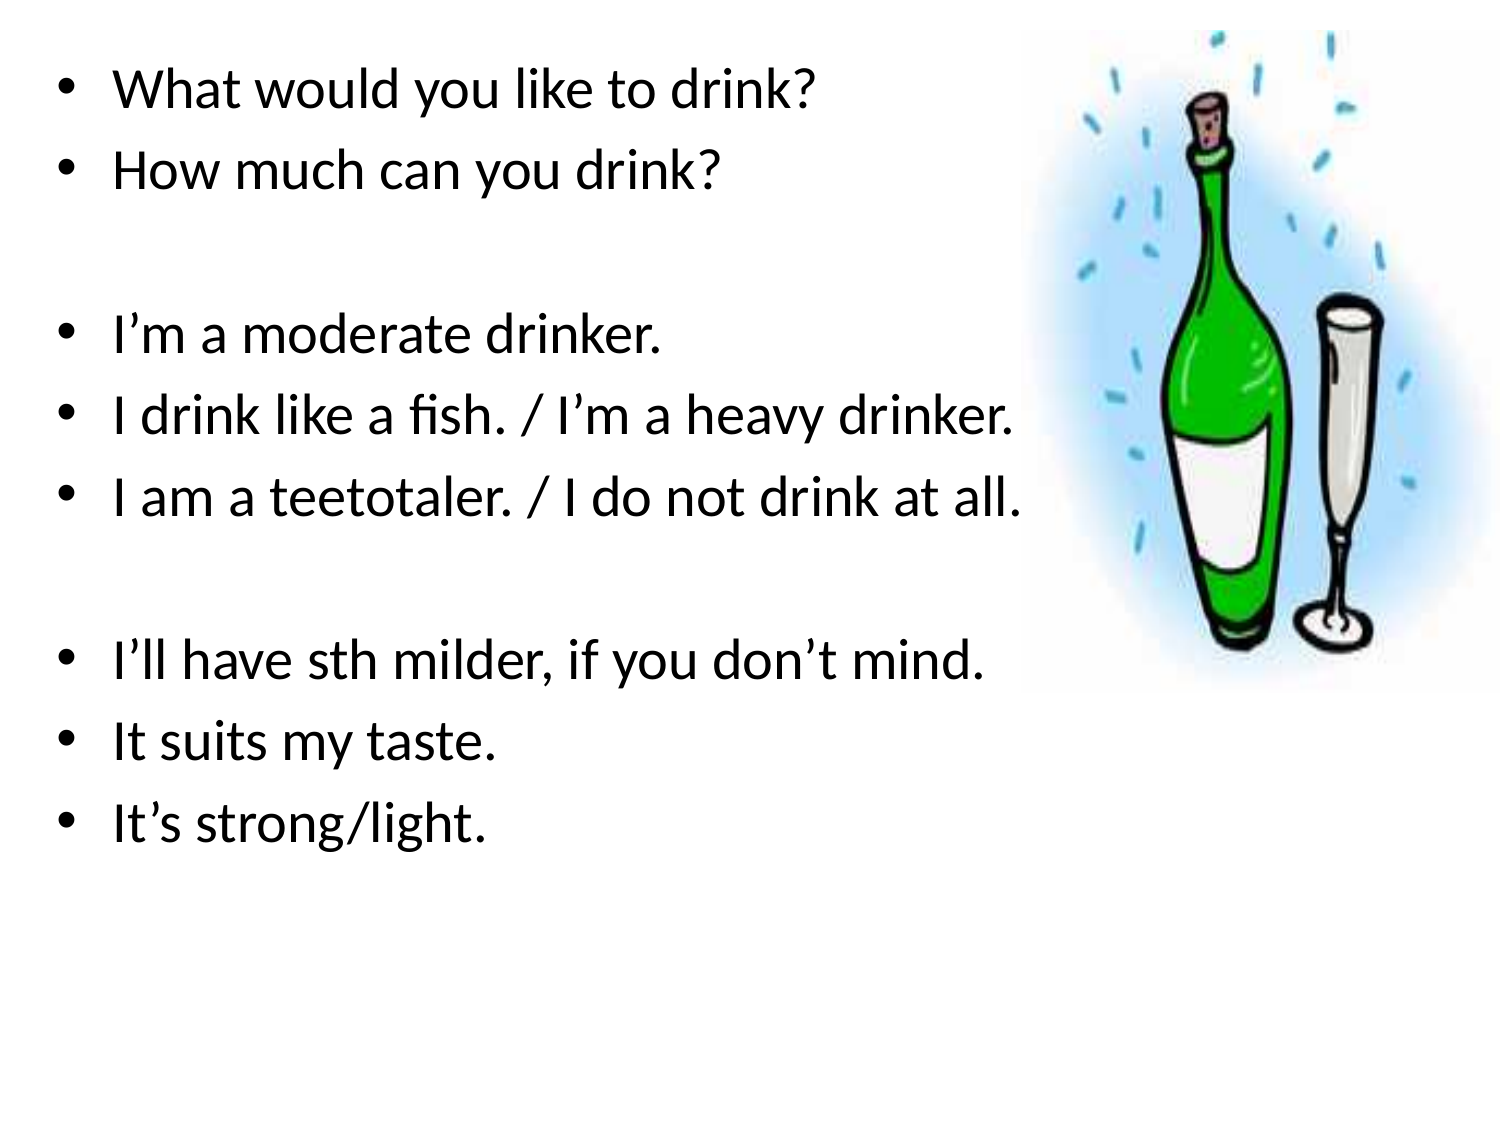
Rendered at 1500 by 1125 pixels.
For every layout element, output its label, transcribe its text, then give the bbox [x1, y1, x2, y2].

picture [1021, 30, 1500, 693]
list What would you like to drink? How much can you drink? I’m a moderate drinker. I drink like a fish. / I’m a heavy drinker. I am a teetotaler. / I do not drink at all. I’ll have sth milder, if you don’t mind. It suits my taste. It’s strong/light. [41, 42, 1425, 1005]
